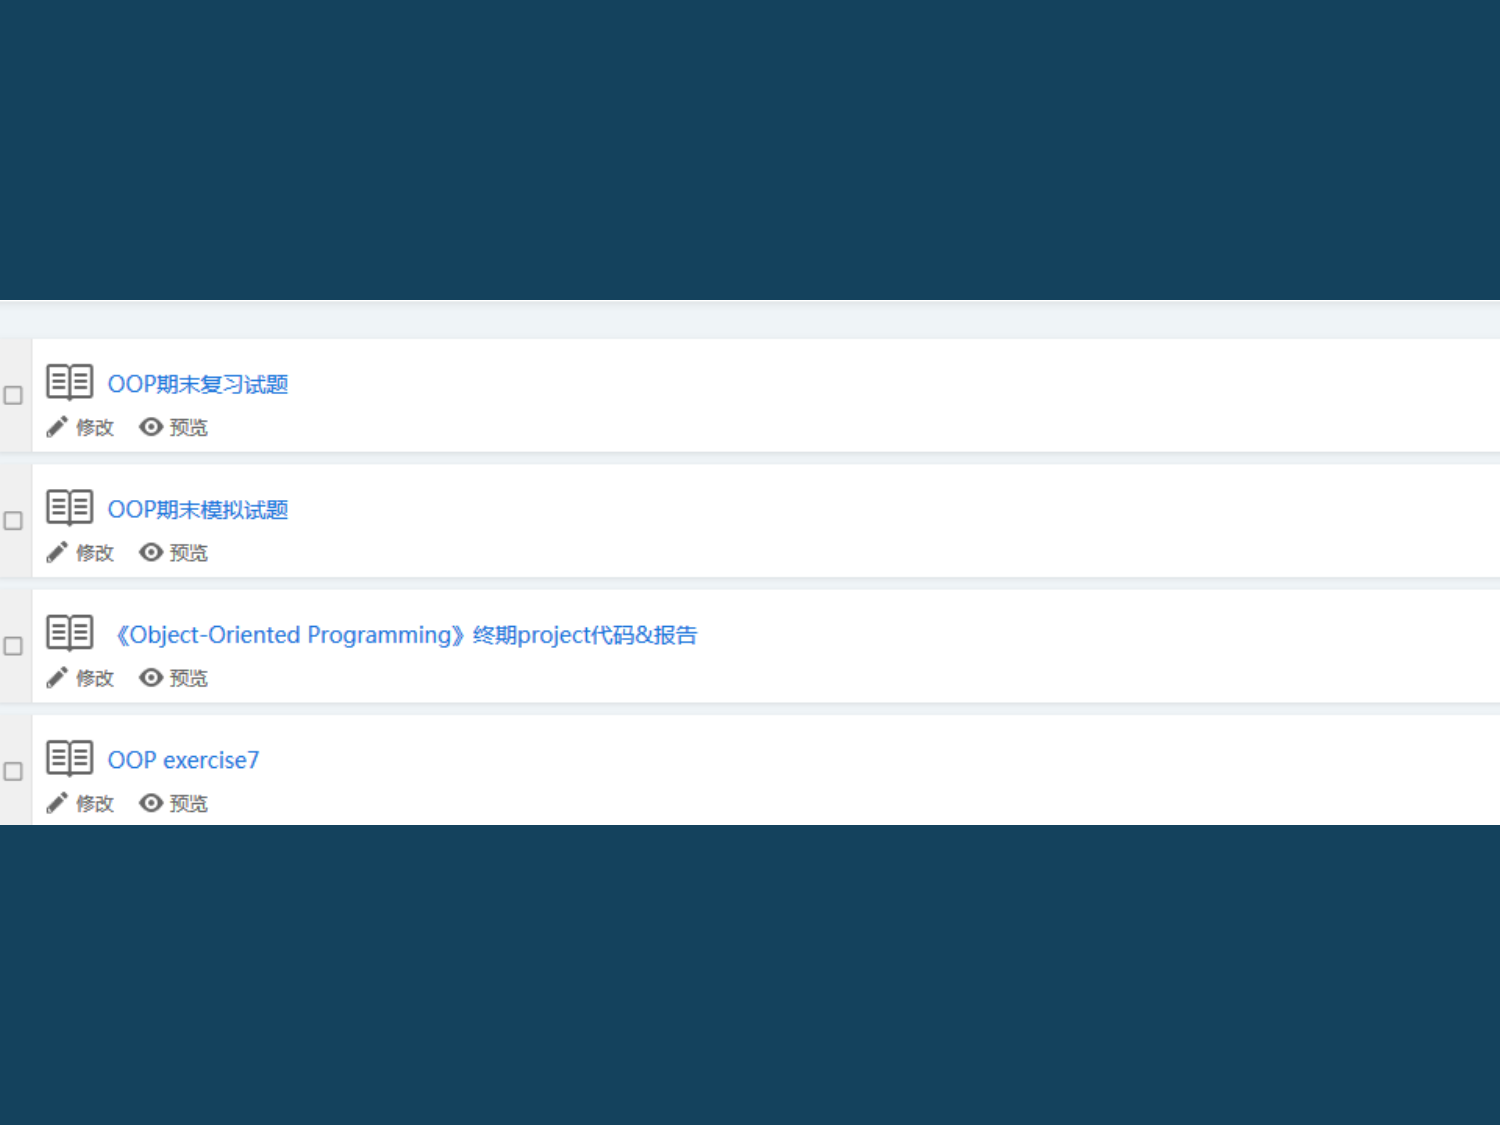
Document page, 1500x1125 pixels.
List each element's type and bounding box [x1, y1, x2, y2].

picture [0, 300, 1500, 825]
